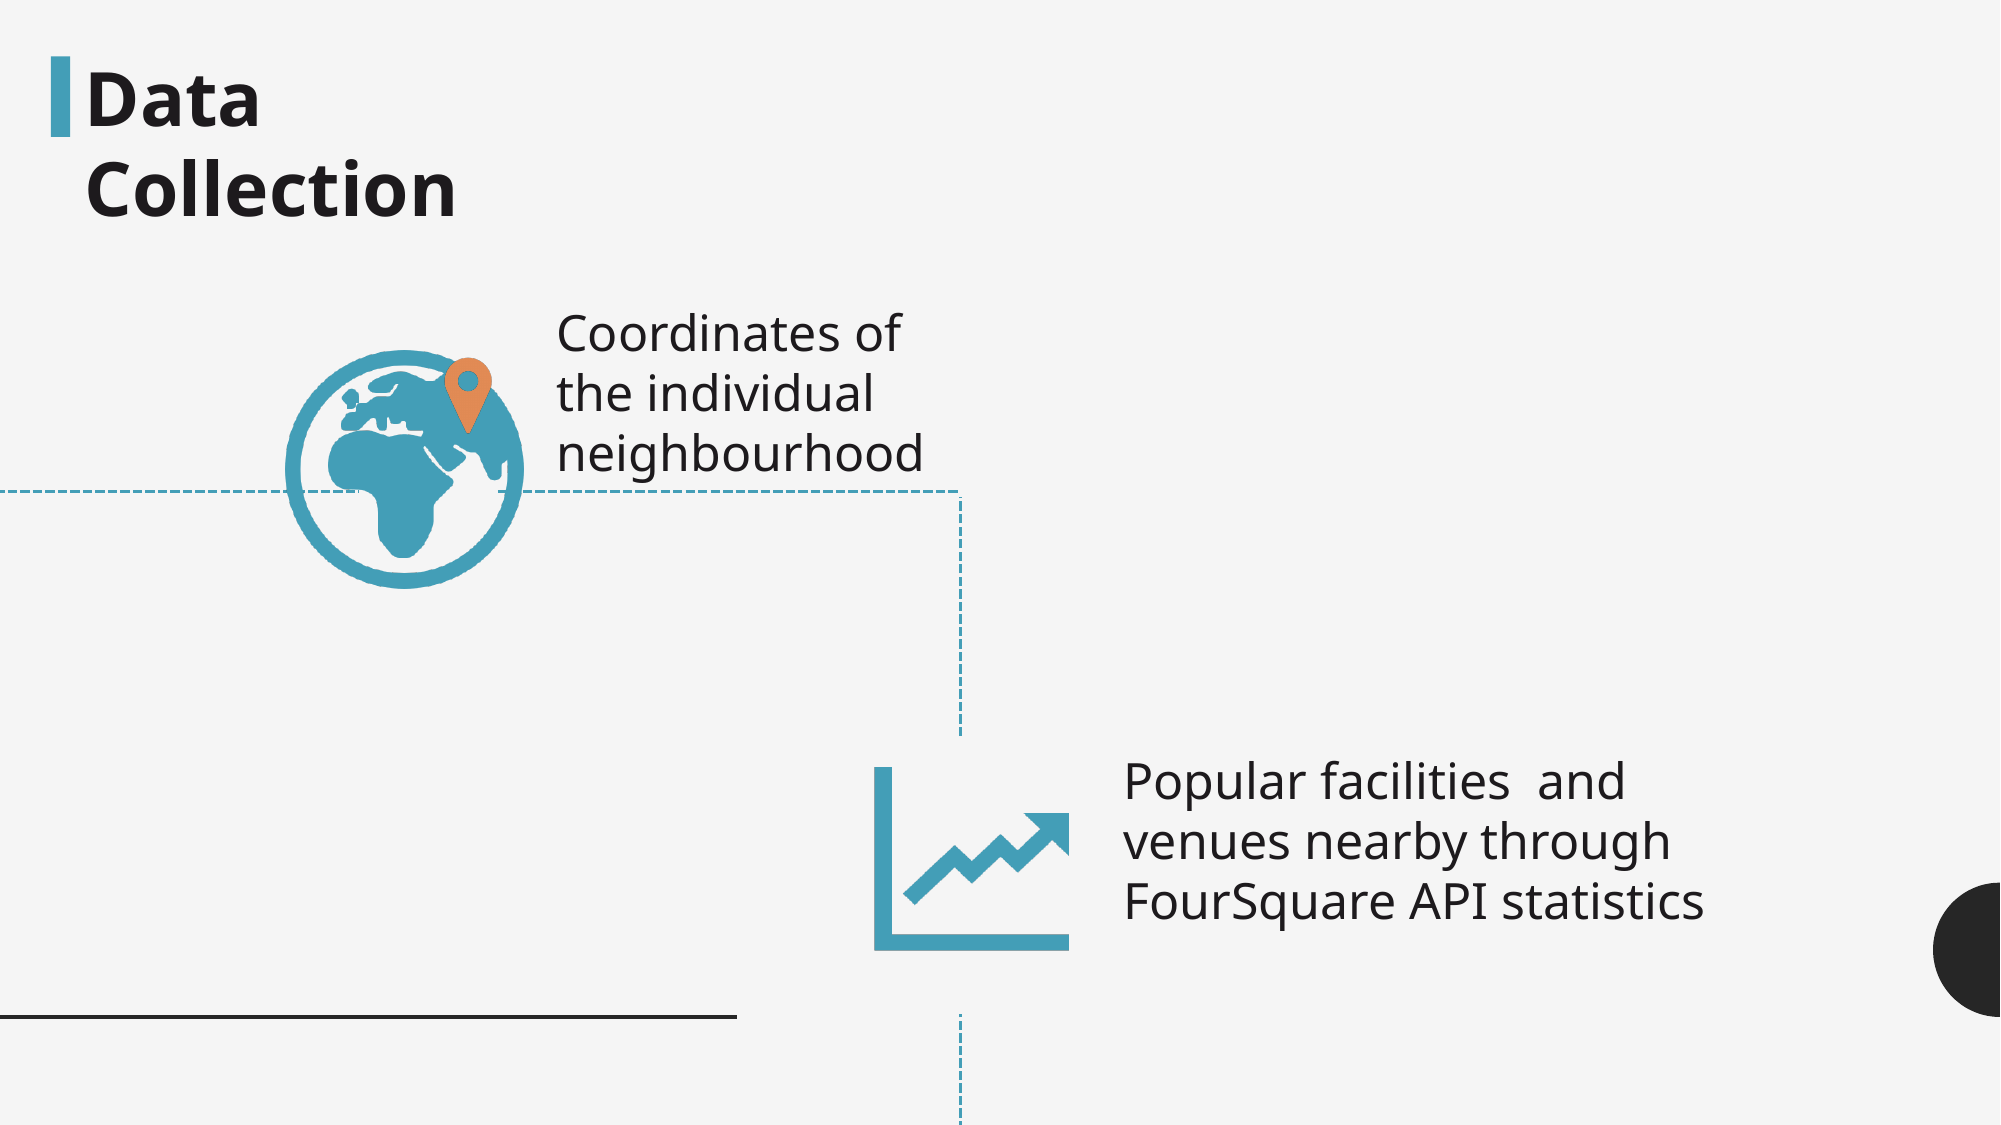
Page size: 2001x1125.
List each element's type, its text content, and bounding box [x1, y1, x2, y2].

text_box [834, 729, 1788, 988]
text_box Coordinates of the individual neighbourhood [541, 294, 1006, 560]
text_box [50, 44, 597, 151]
picture [255, 320, 553, 618]
